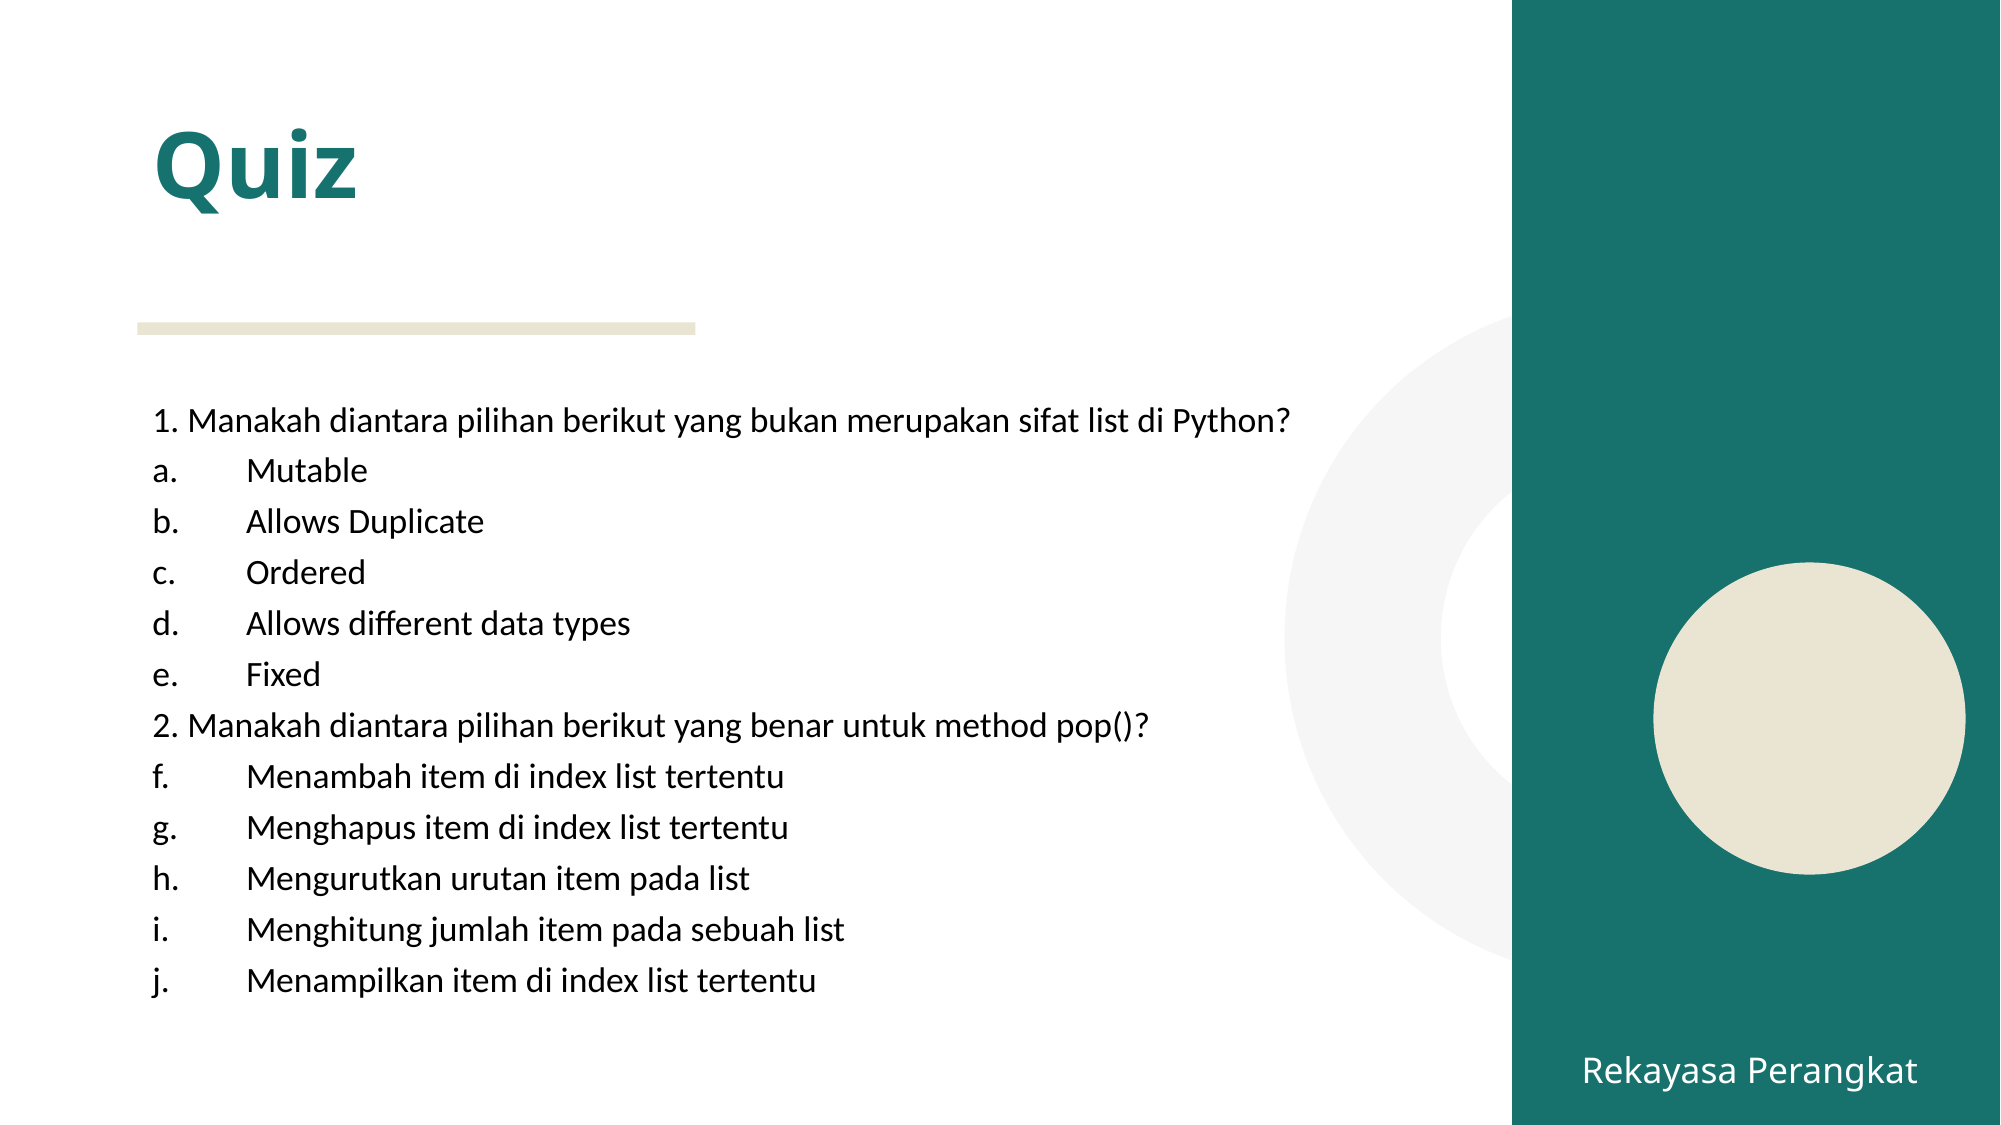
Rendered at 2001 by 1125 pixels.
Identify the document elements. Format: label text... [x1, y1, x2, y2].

list 1. Manakah diantara pilihan berikut yang bukan merupakan sifat list di Python? Mutable Allows Duplicate Ordered Allows different data types Fixed 2. Manakah diantara pilihan berikut yang benar untuk method pop()? Menambah item di index list tertentu Menghapus item di index list tertentu Mengurutkan urutan item pada list Menghitung jumlah item pada sebuah list Menampilkan item di index list tertentu [137, 393, 1450, 1014]
title Quiz [137, 59, 1863, 278]
